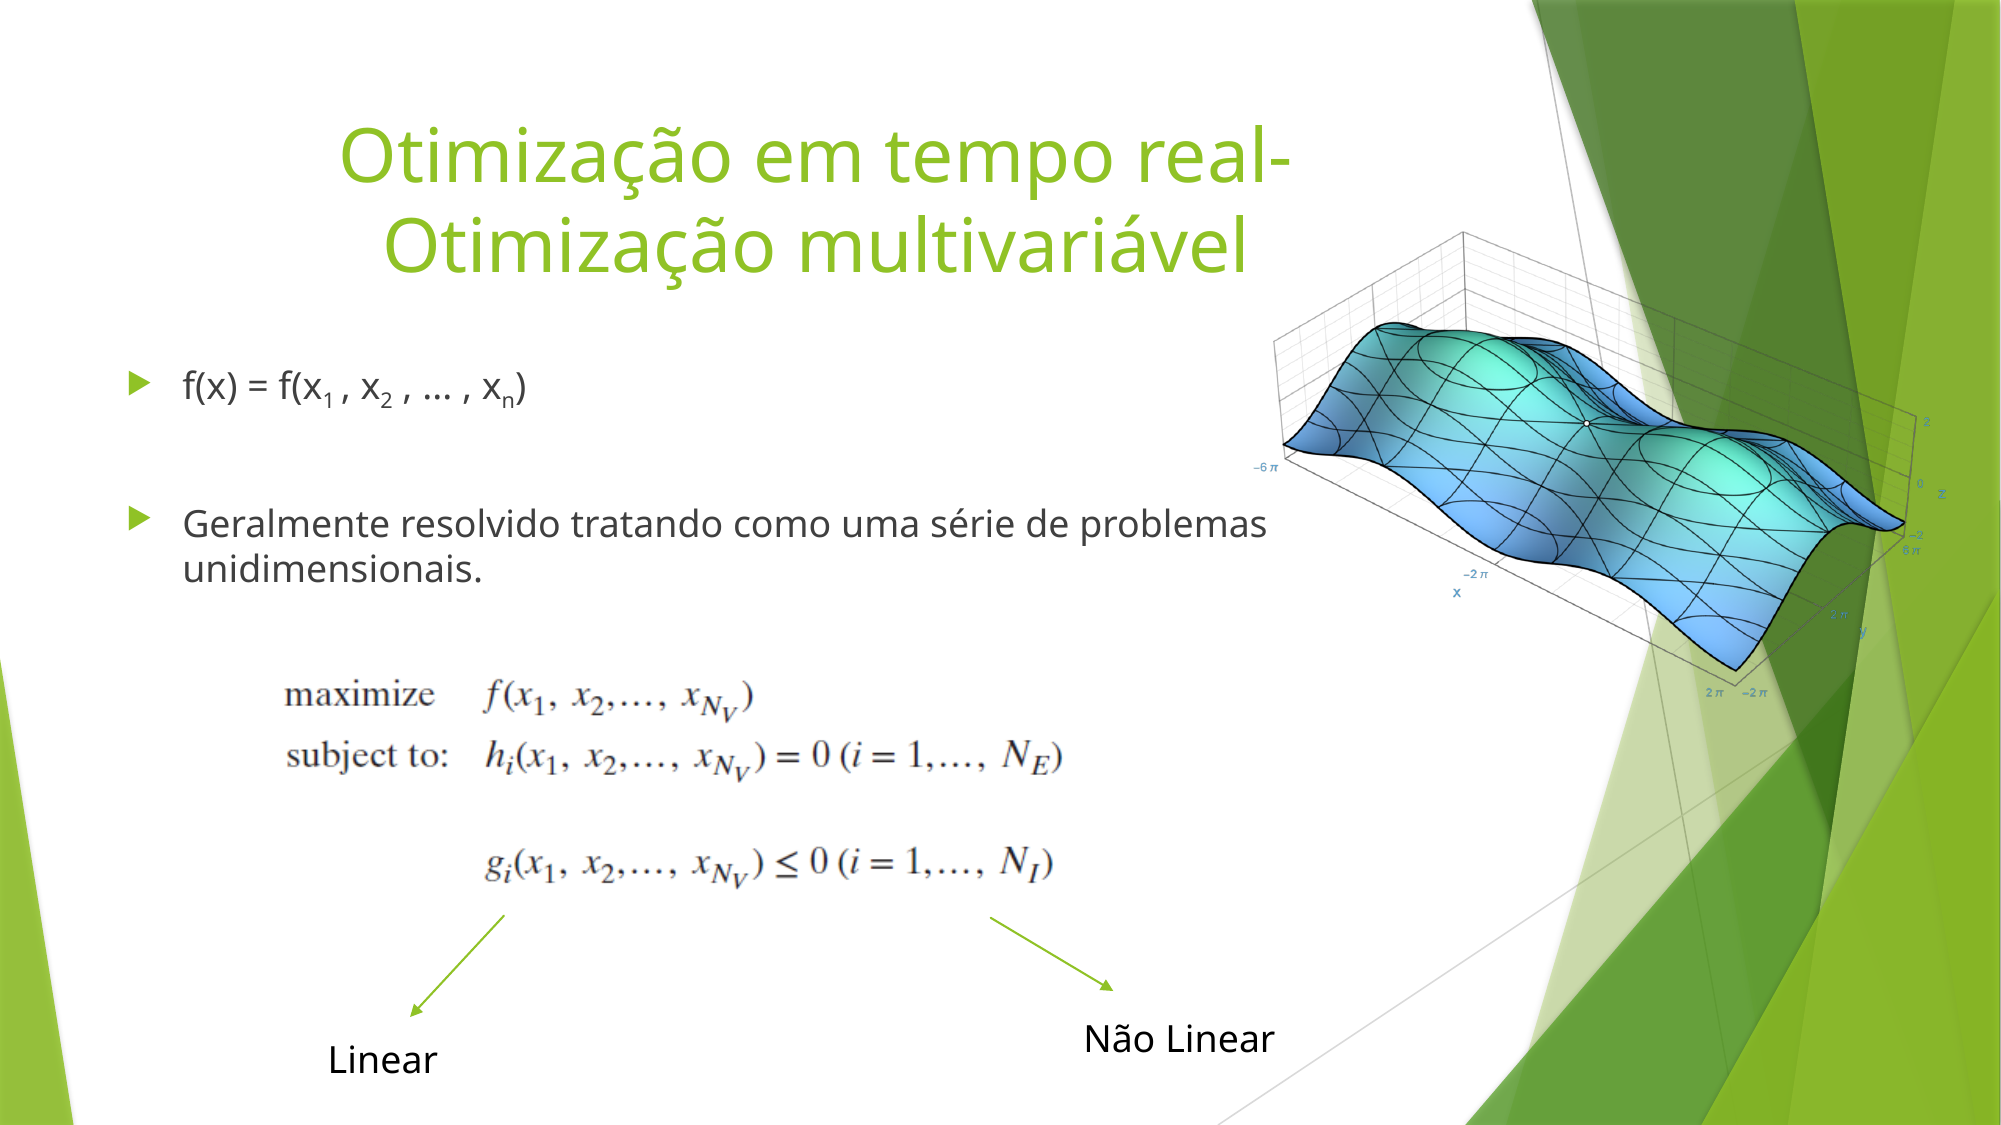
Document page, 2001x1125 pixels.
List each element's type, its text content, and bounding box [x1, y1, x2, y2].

title Otimização em tempo real- Otimização multivariável [111, 99, 1522, 317]
text_box Linear [312, 1028, 453, 1089]
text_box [990, 917, 1114, 992]
text_box Não Linear [1068, 1007, 1291, 1067]
list f(x) = f(x1 , x2 , ... , xn) Geralmente resolvido tratando como uma série de problemas unidimensionais. [111, 354, 1522, 992]
picture [243, 601, 1109, 949]
picture [1240, 207, 1967, 731]
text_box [409, 915, 505, 1018]
